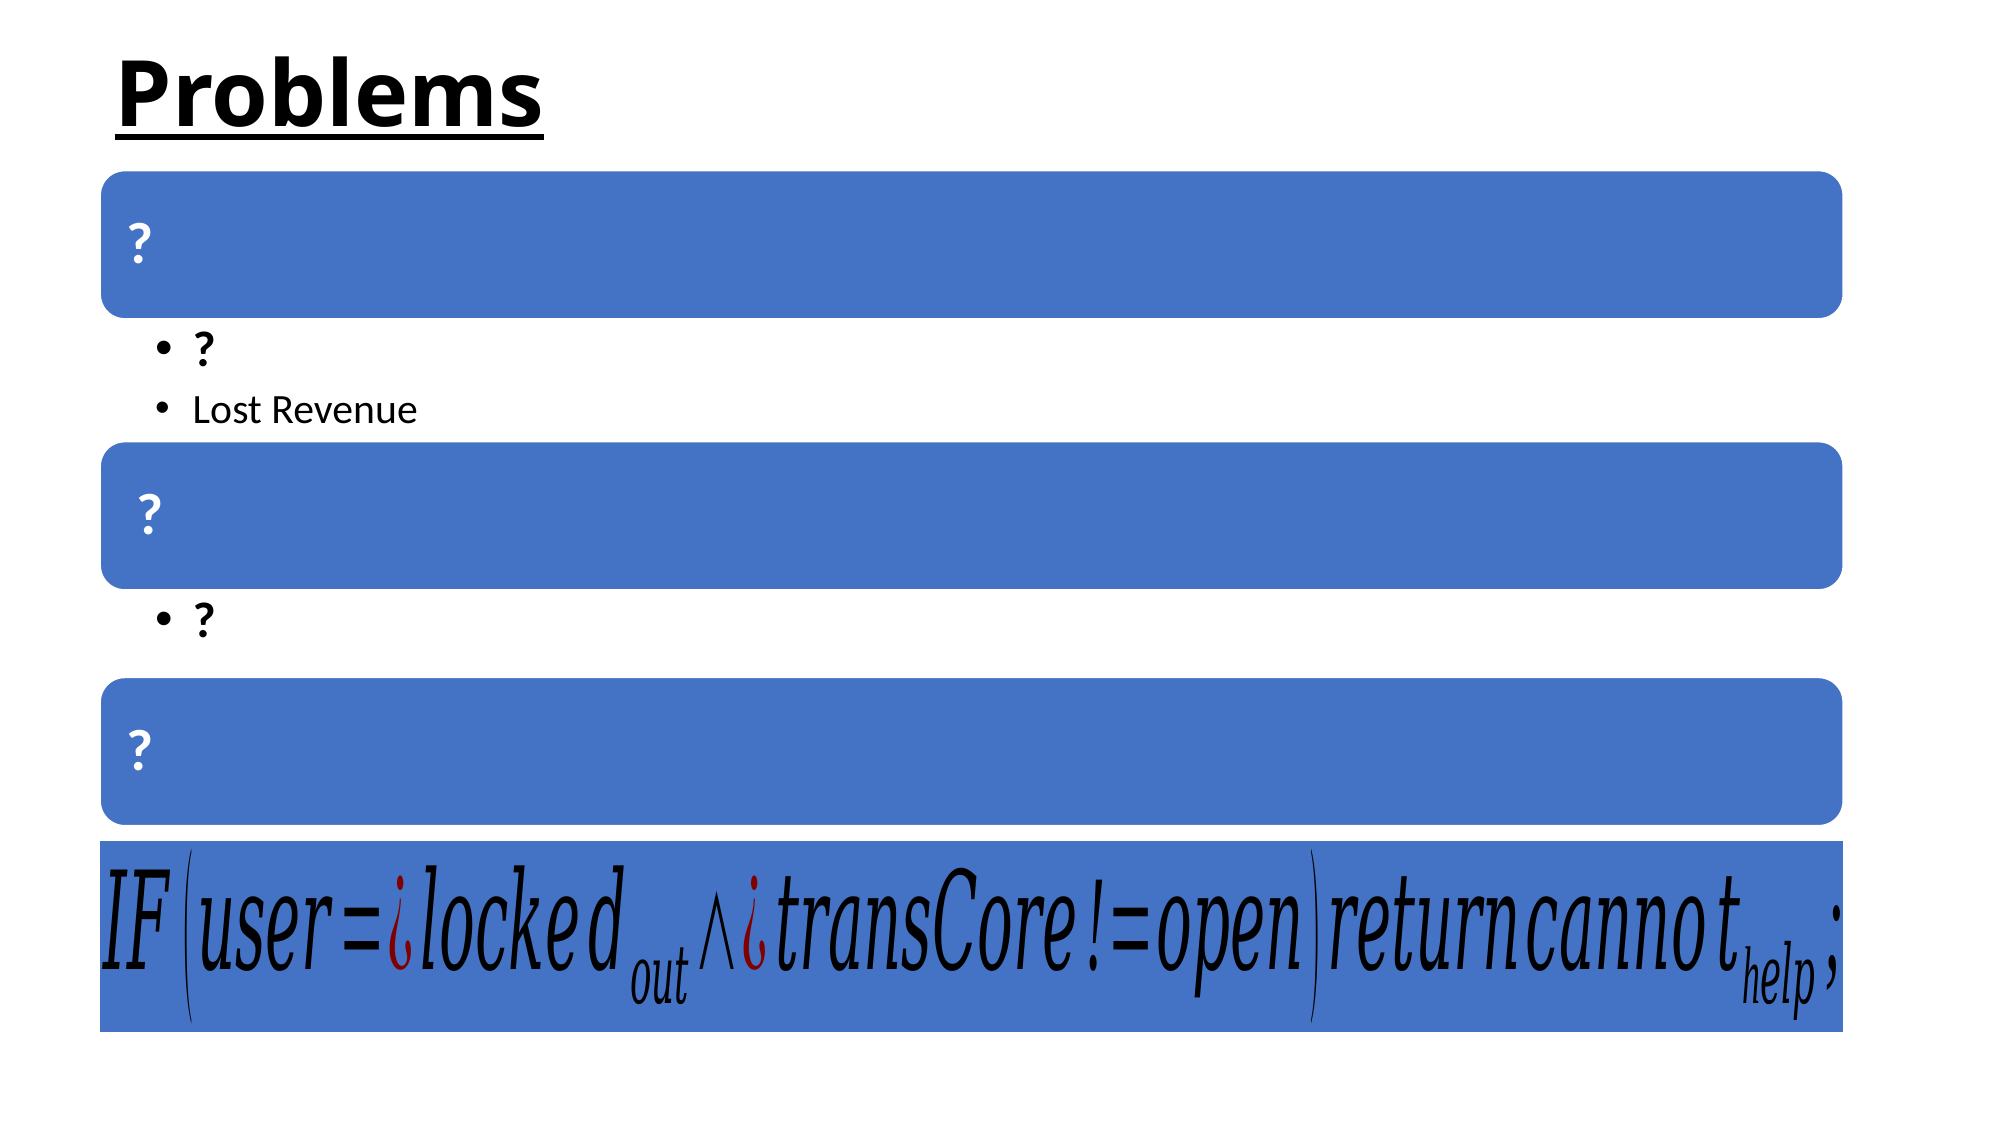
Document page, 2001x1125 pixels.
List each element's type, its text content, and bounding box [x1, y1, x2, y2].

text_box Problems [99, 40, 683, 199]
